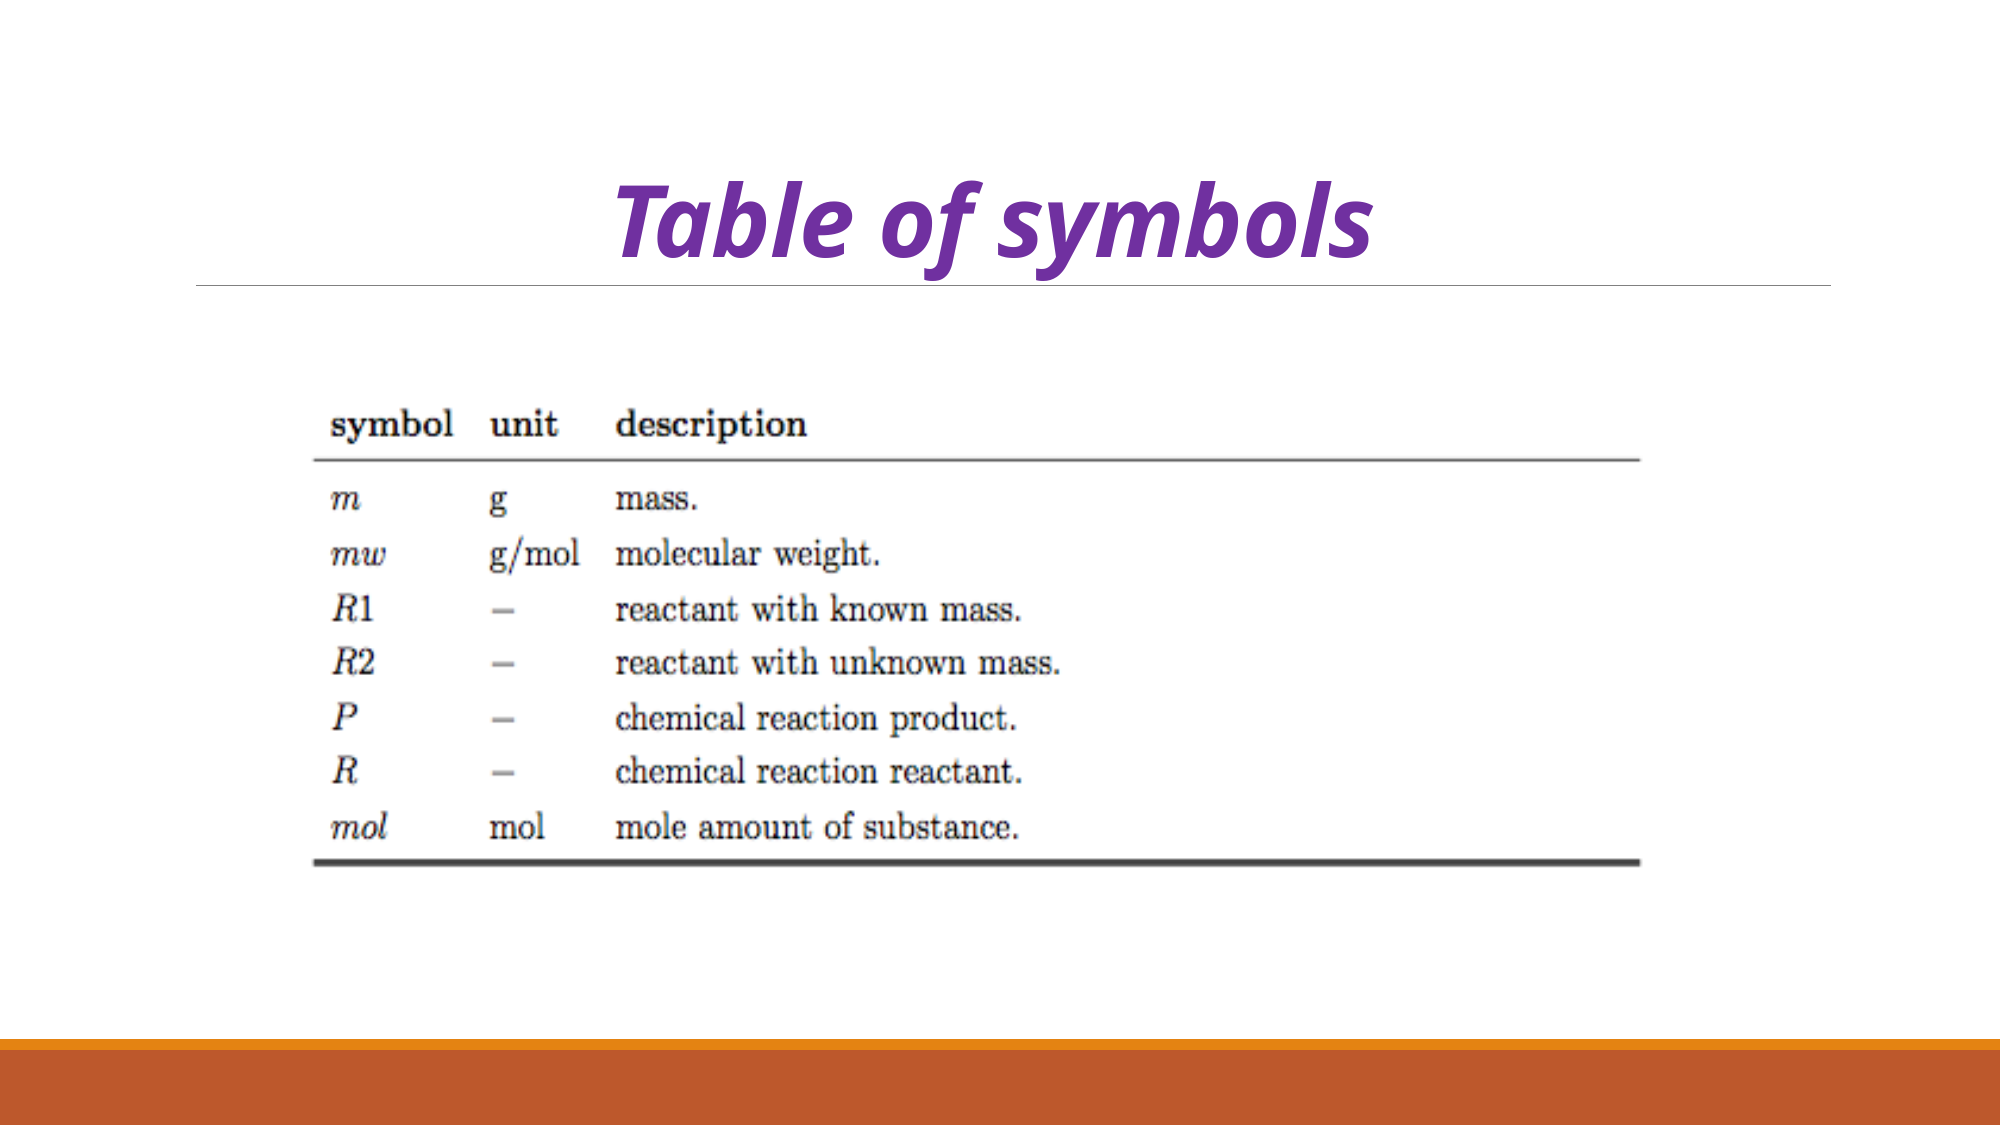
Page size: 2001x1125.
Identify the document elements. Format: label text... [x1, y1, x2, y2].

title Table of symbols [180, 47, 1830, 285]
picture [278, 376, 1672, 870]
